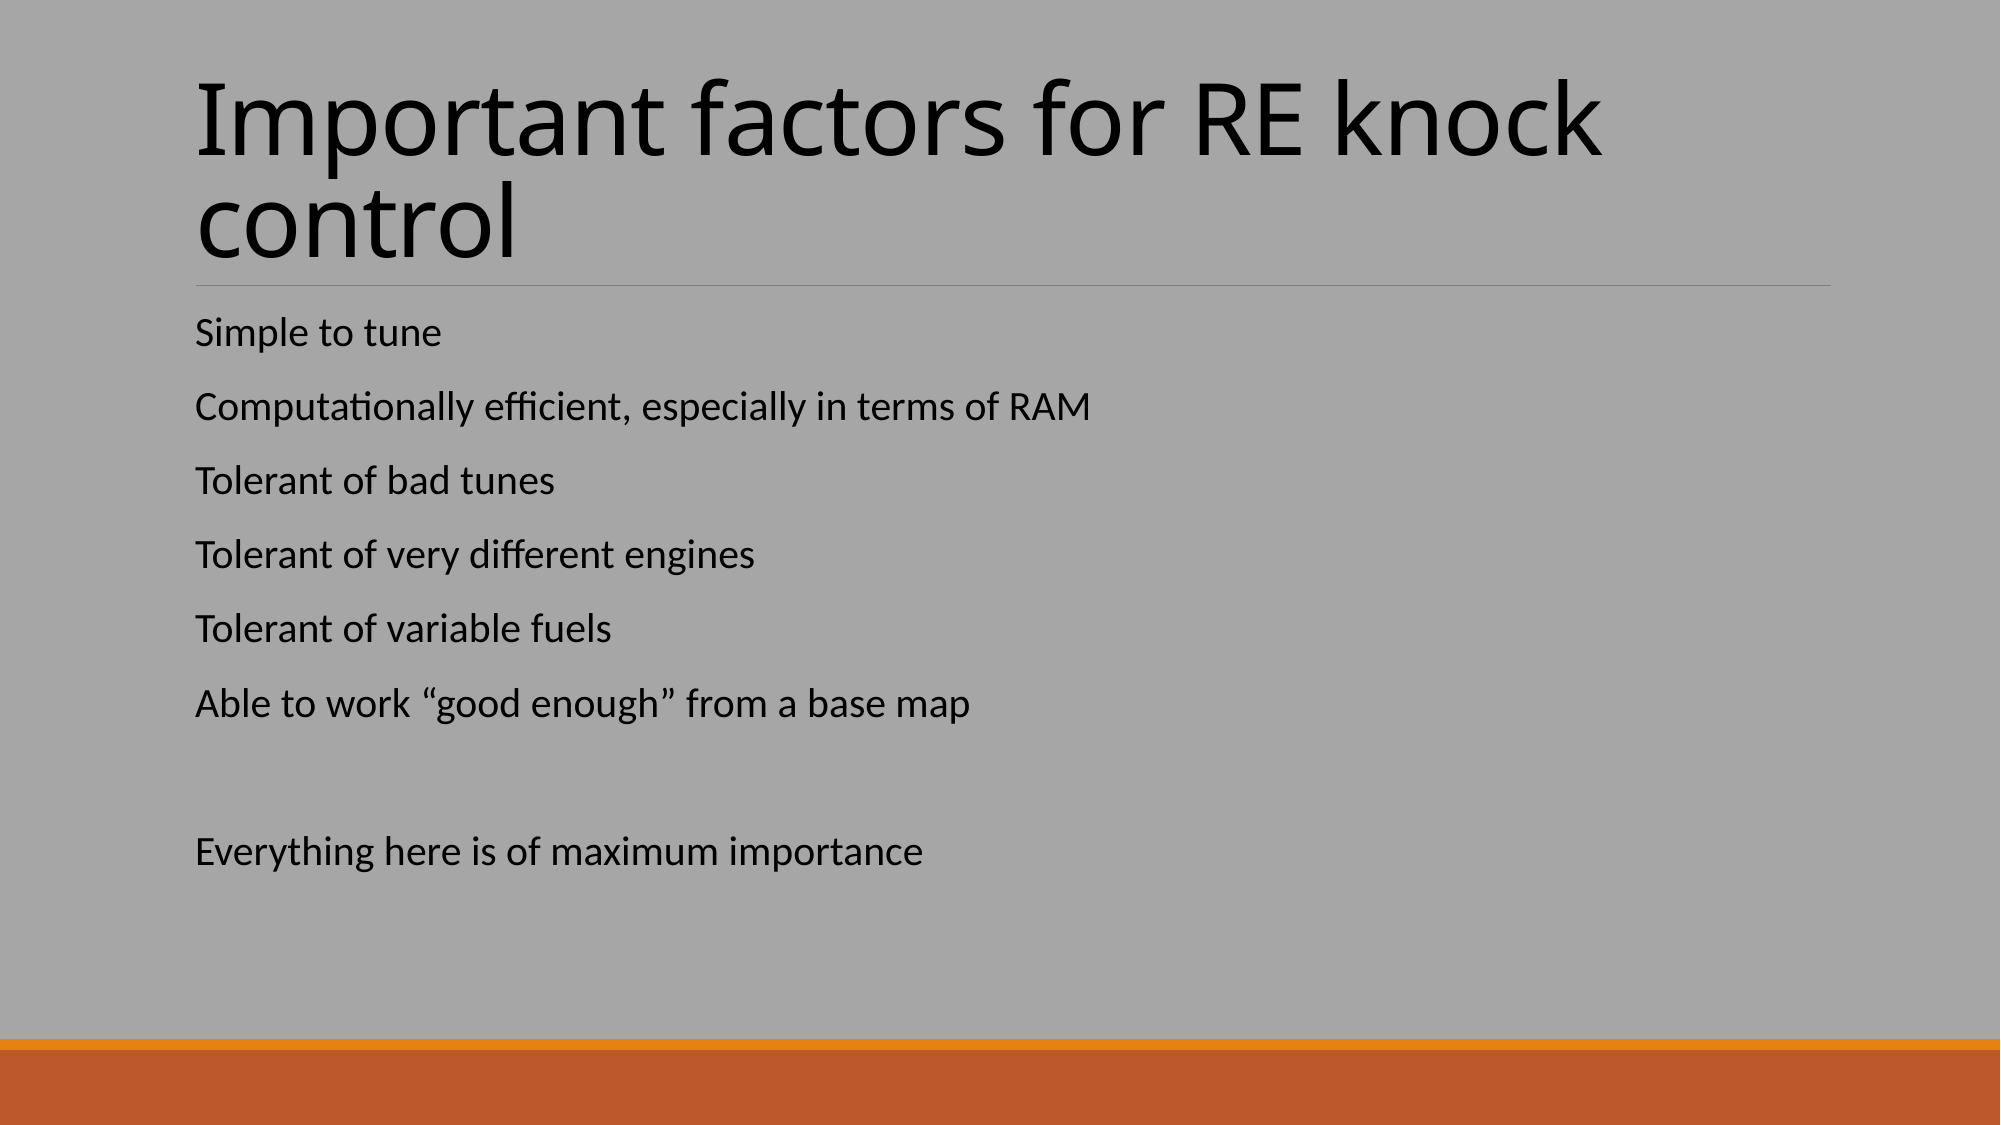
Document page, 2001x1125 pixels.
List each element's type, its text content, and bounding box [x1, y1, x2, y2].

list Simple to tune Computationally efficient, especially in terms of RAM Tolerant of bad tunes Tolerant of very different engines Tolerant of variable fuels Able to work “good enough” from a base map Everything here is of maximum importance [180, 302, 1830, 963]
title Important factors for RE knock control [180, 47, 1830, 285]
